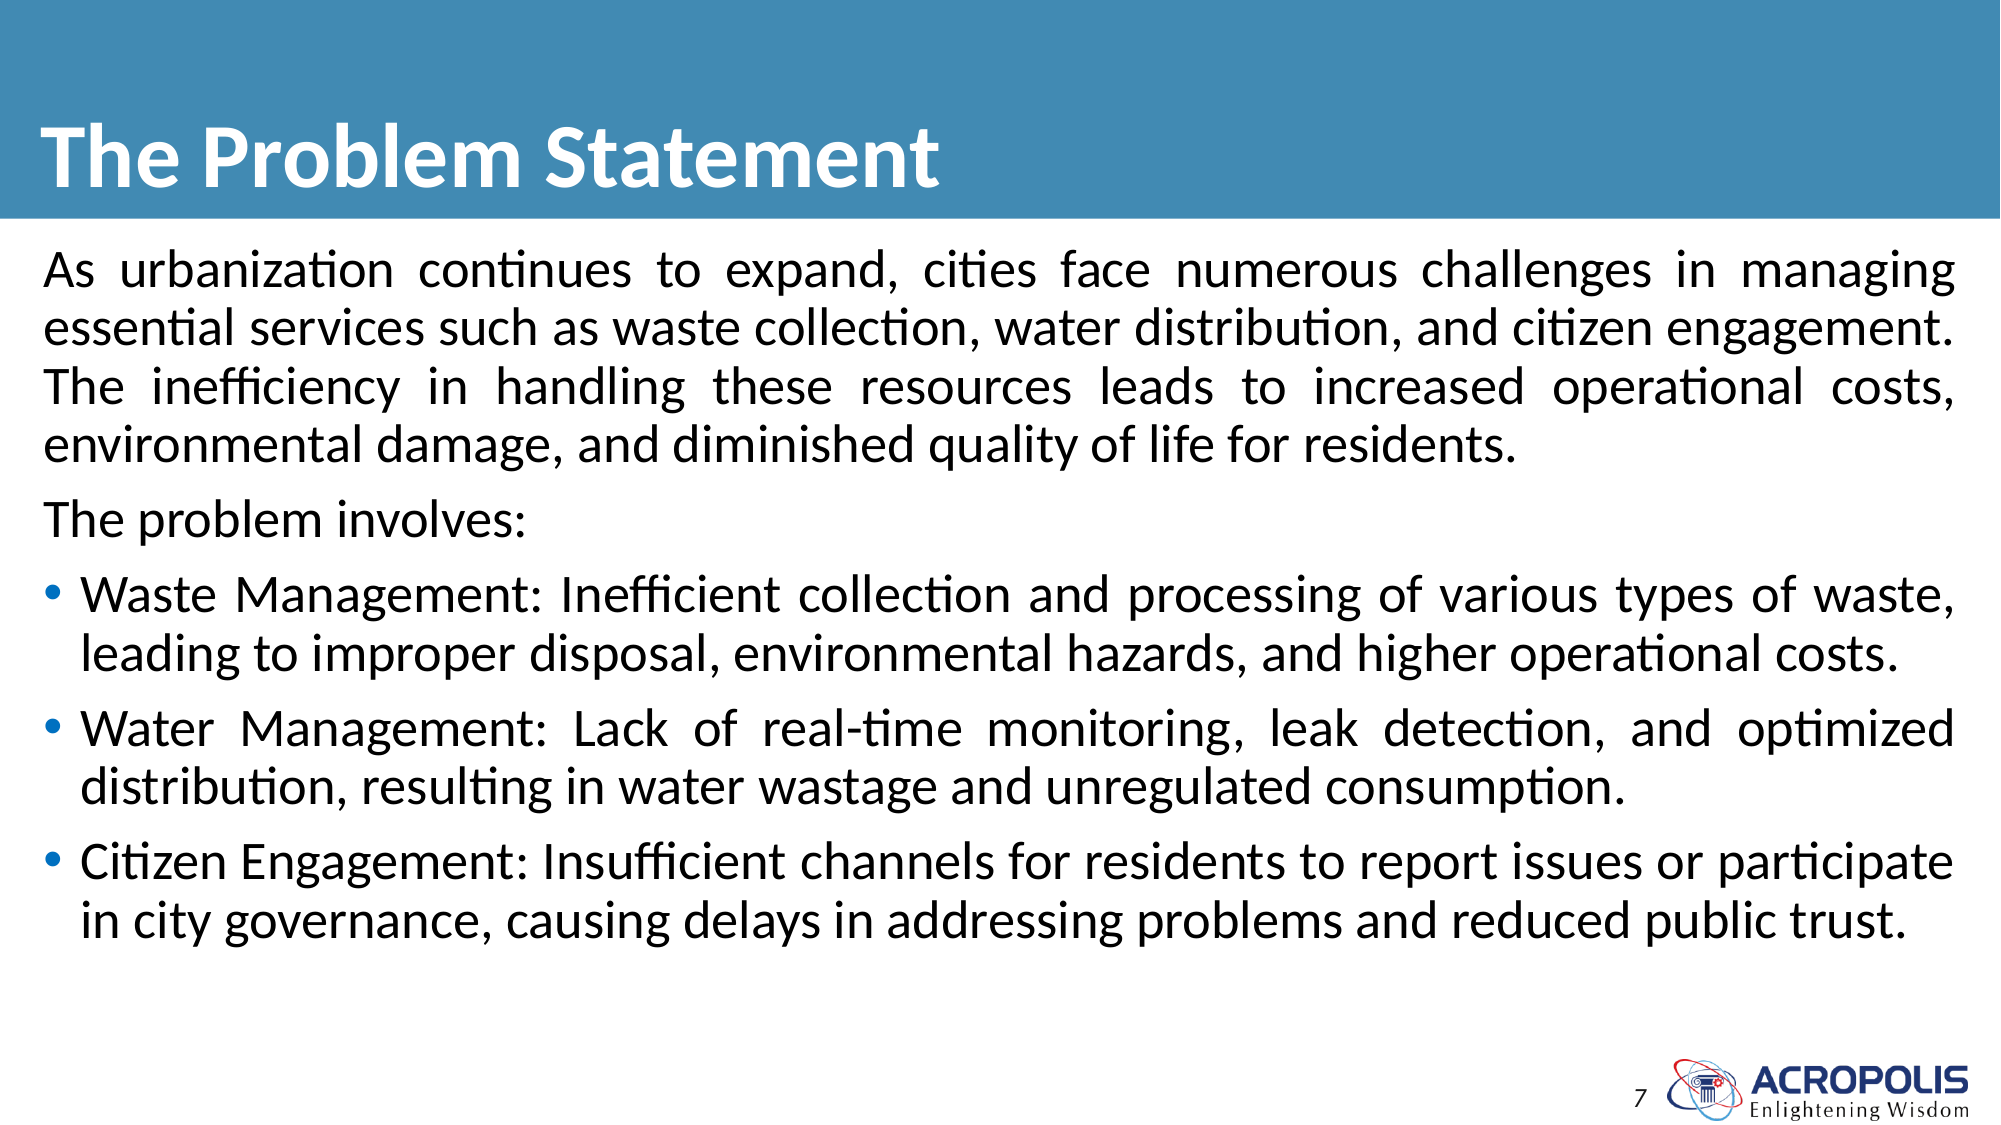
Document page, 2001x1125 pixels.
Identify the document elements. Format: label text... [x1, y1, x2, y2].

list As urbanization continues to expand, cities face numerous challenges in managing essential services such as waste collection, water distribution, and citizen engagement. The inefficiency in handling these resources leads to increased operational costs, environmental damage, and diminished quality of life for residents. The problem involves: Waste Management: Inefficient collection and processing of various types of waste, leading to improper disposal, environmental hazards, and higher operational costs. Water Management: Lack of real-time monitoring, leak detection, and optimized distribution, resulting in water wastage and unregulated consumption. Citizen Engagement: Insufficient channels for residents to report issues or participate in city governance, causing delays in addressing problems and reduced public trust. [28, 232, 1972, 1072]
title The Problem Statement [25, 0, 1974, 214]
picture [1667, 1072, 1968, 1121]
slide_number 7 [1436, 1076, 1662, 1122]
